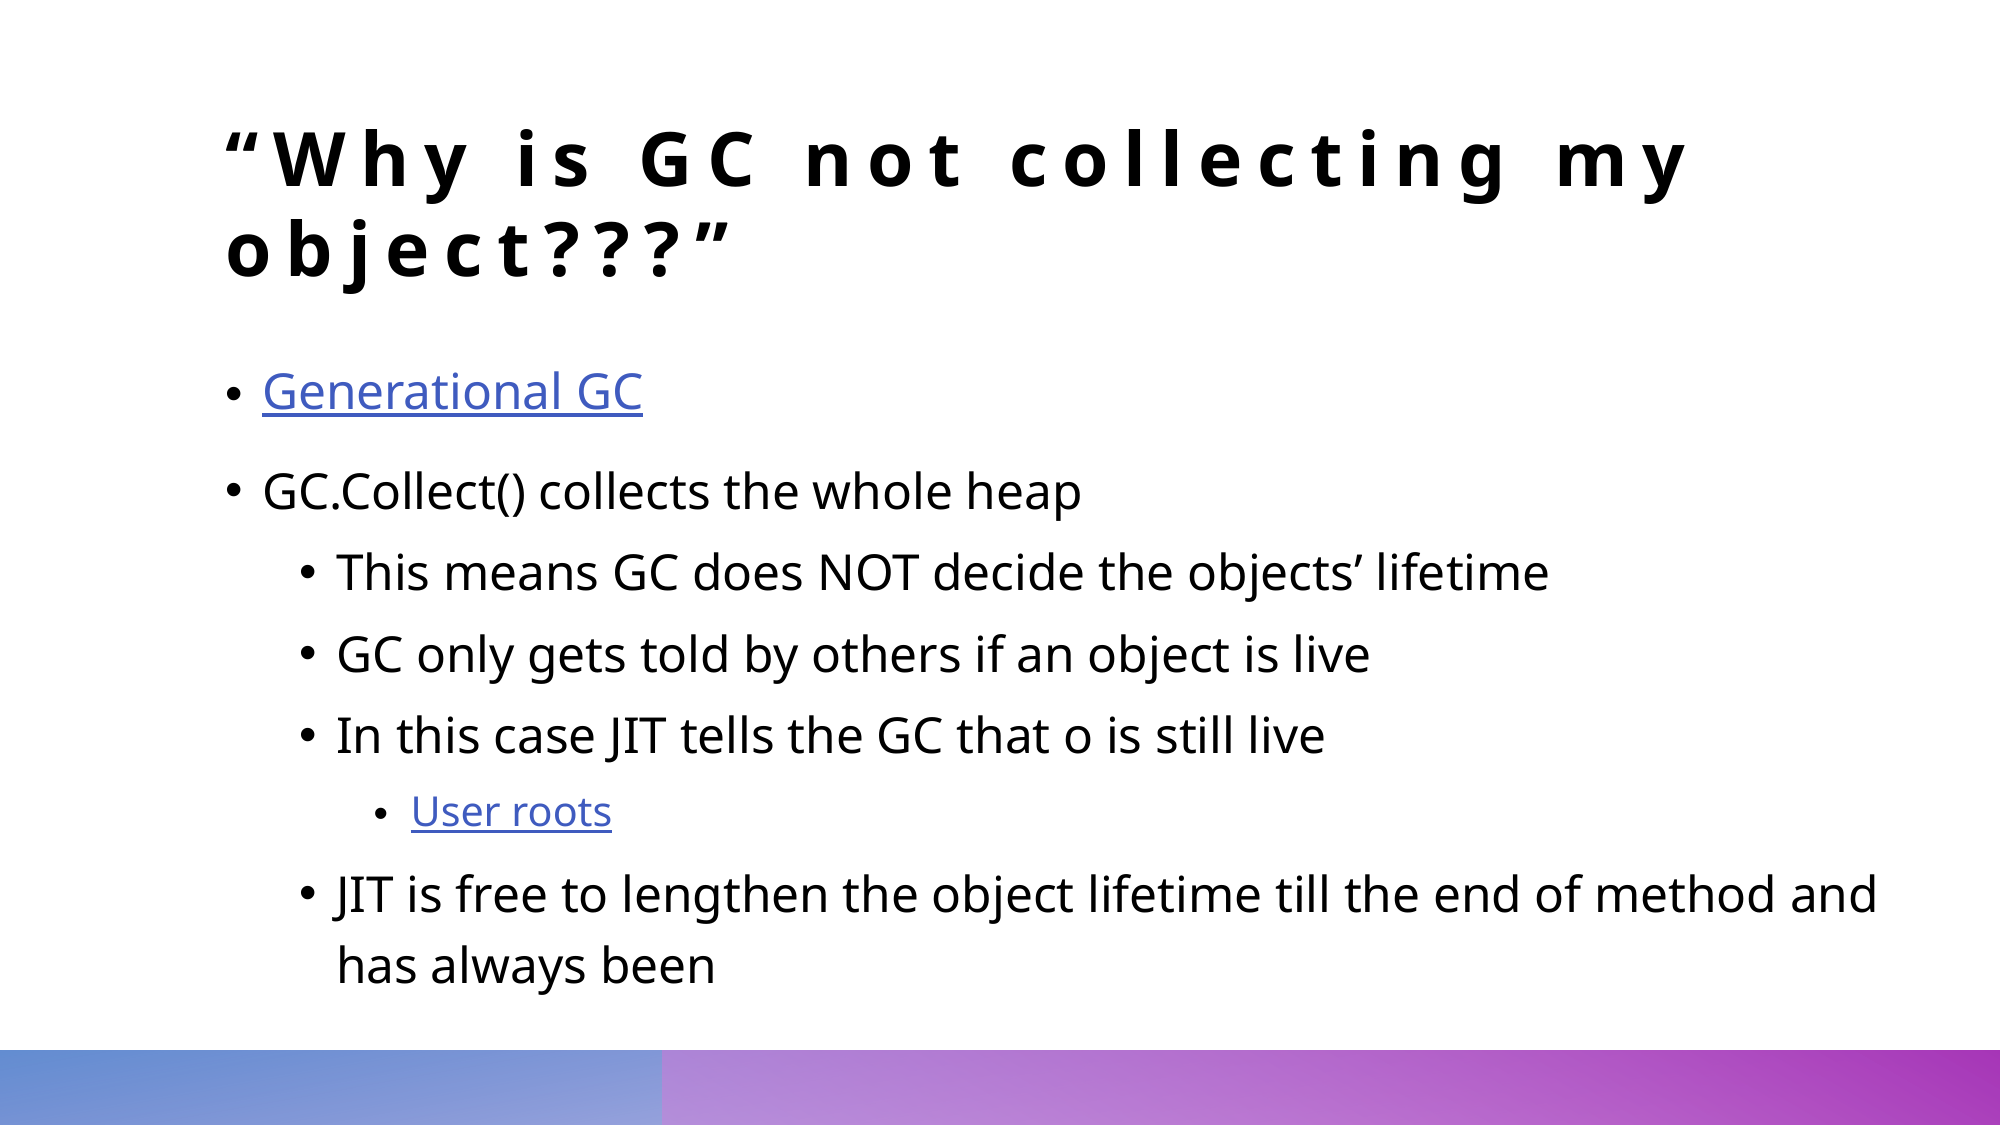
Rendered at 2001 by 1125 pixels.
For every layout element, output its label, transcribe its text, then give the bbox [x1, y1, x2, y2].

title “Why is GC not collecting my object???” [225, 88, 1905, 292]
list Generational GC GC.Collect() collects the whole heap This means GC does NOT decide the objects’ lifetime GC only gets told by others if an object is live In this case JIT tells the GC that o is still live User roots JIT is free to lengthen the object lifetime till the end of method and has always been [225, 346, 1905, 996]
